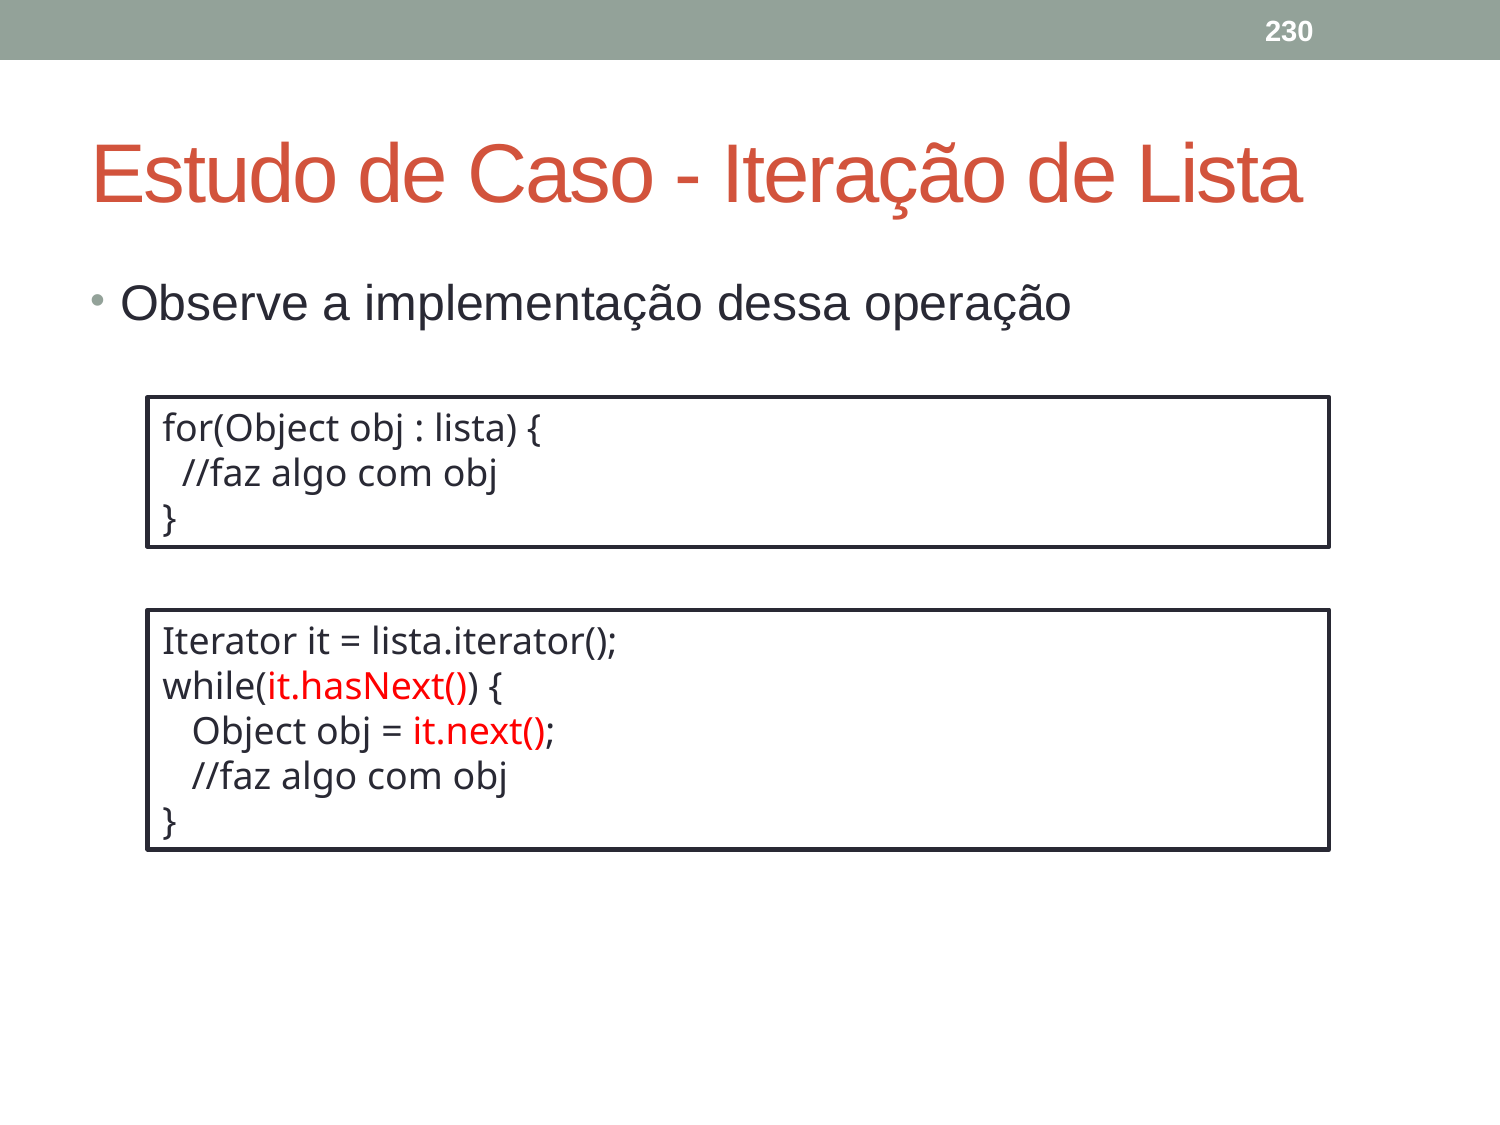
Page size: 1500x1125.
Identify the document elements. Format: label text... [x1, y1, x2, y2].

list Observe a implementação dessa operação [75, 262, 1425, 1063]
slide_number 230 [1250, 3, 1425, 57]
text_box Iterator it = lista.iterator(); while(it.hasNext()) { Object obj = it.next(); //faz algo com obj } [145, 608, 1331, 852]
text_box for(Object obj : lista) { //faz algo com obj } [145, 395, 1331, 549]
title Estudo de Caso - Iteração de Lista [75, 87, 1425, 250]
